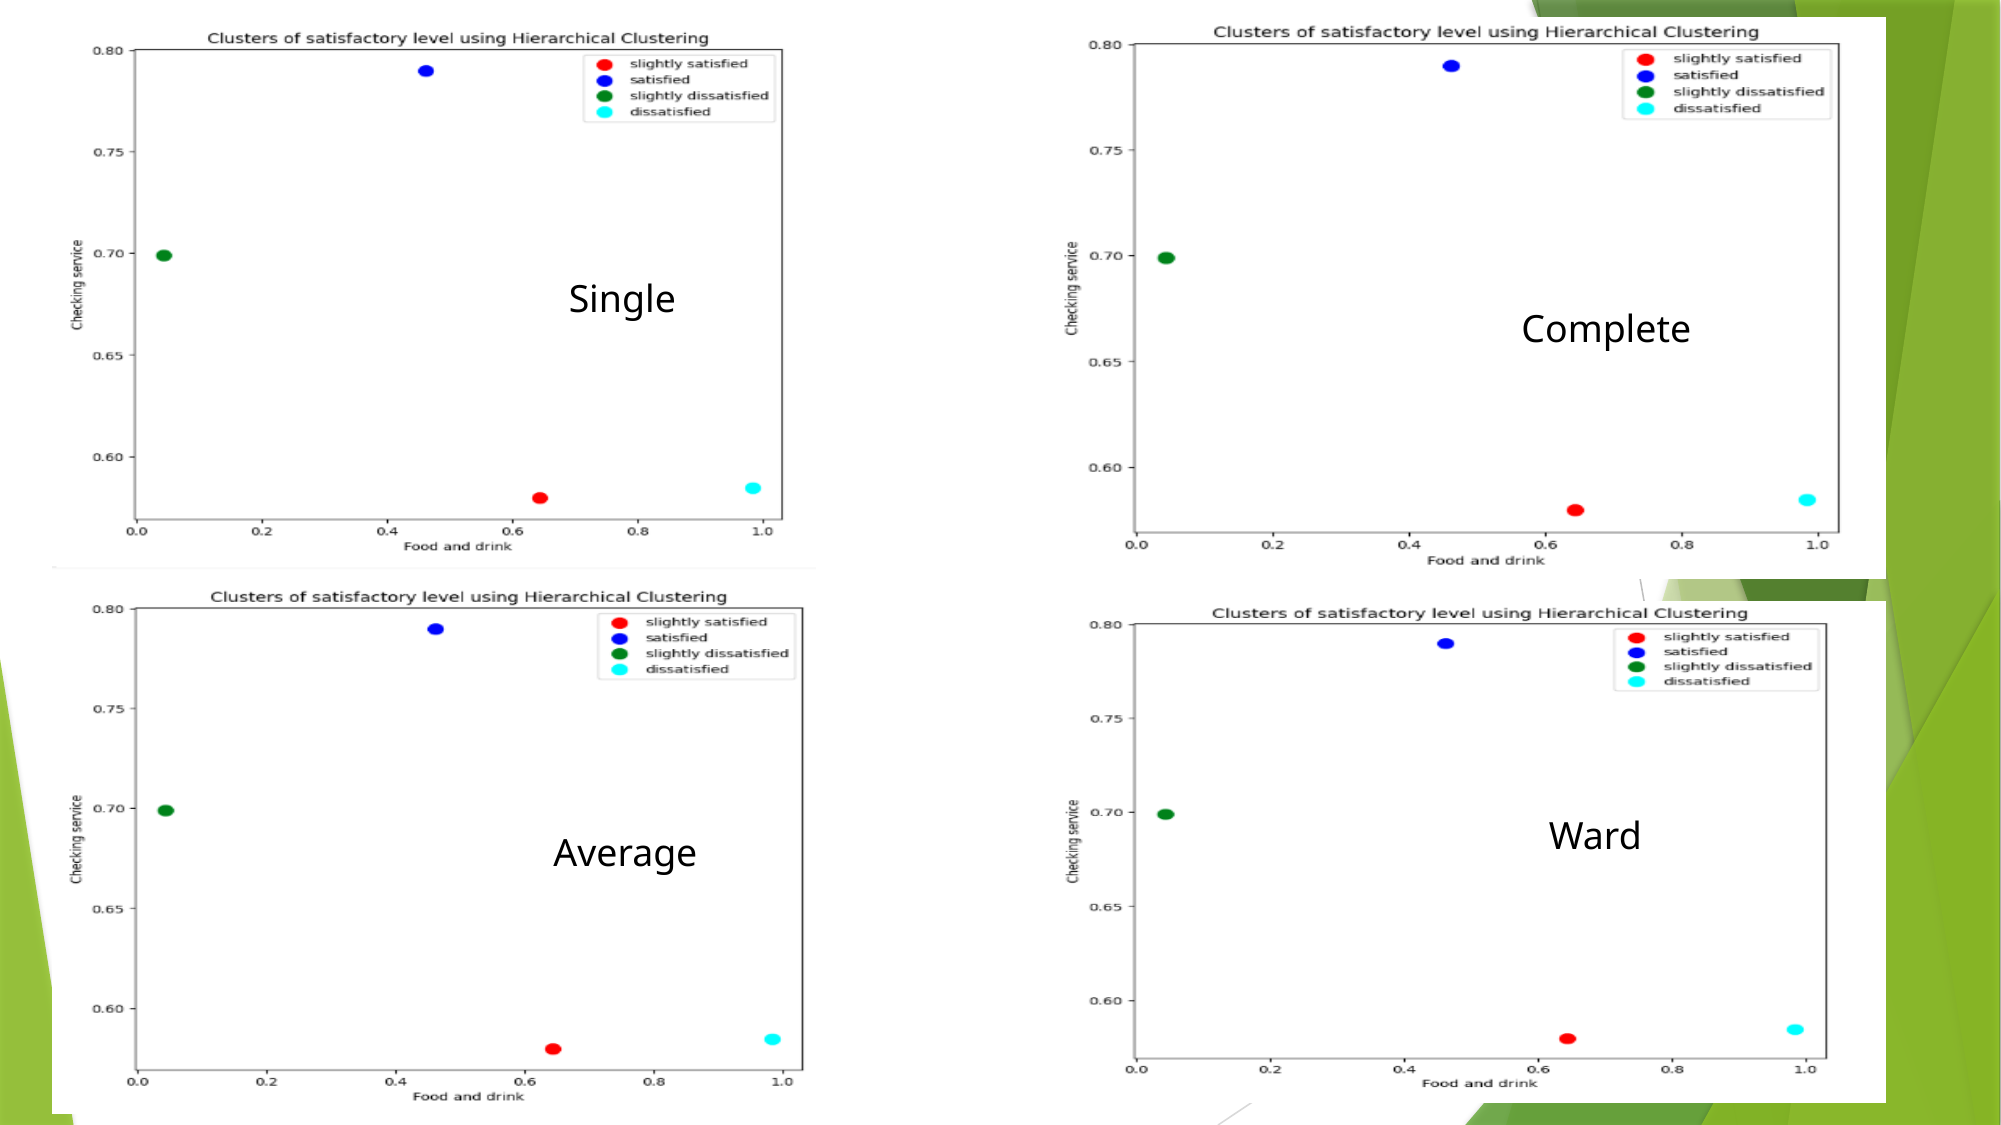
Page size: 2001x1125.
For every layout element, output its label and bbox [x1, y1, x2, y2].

picture [51, 585, 831, 1114]
picture [1041, 601, 1886, 1103]
picture [1041, 17, 1886, 579]
picture [51, 24, 816, 572]
